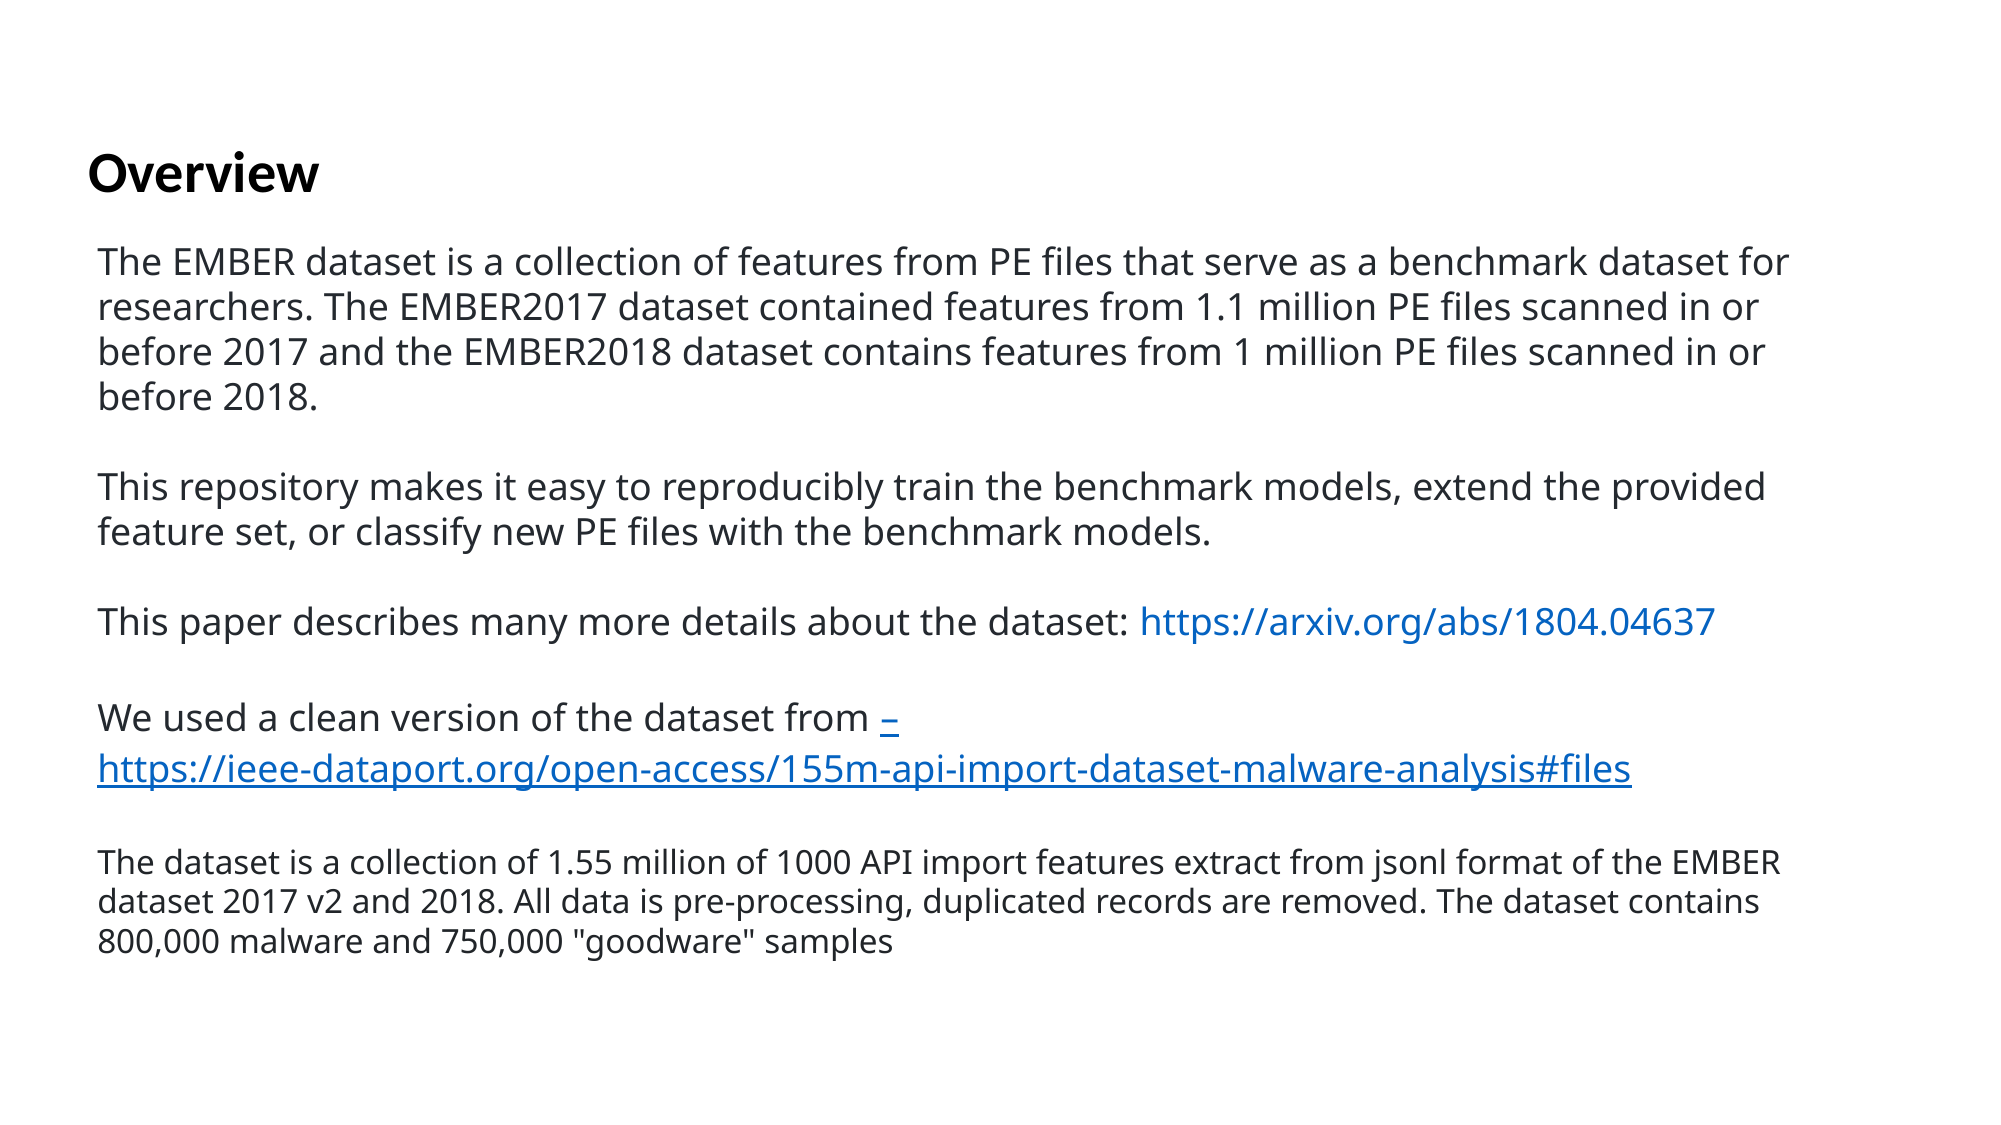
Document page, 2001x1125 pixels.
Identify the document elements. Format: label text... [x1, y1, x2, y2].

text_box Overview [73, 126, 968, 211]
text_box The EMBER dataset is a collection of features from PE files that serve as a benchmark dataset for researchers. The EMBER2017 dataset contained features from 1.1 million PE files scanned in or before 2017 and the EMBER2018 dataset contains features from 1 million PE files scanned in or before 2018. This repository makes it easy to reproducibly train the benchmark models, extend the provided feature set, or classify new PE files with the benchmark models. This paper describes many more details about the dataset: https://arxiv.org/abs/1804.04637 We used a clean version of the dataset from – https://ieee-dataport.org/open-access/155m-api-import-dataset-malware-analysis#files The dataset is a collection of 1.55 million of 1000 API import features extract from jsonl format of the EMBER dataset 2017 v2 and 2018. All data is pre-processing, duplicated records are removed. The dataset contains 800,000 malware and 750,000 "goodware" samples [82, 230, 1853, 1013]
